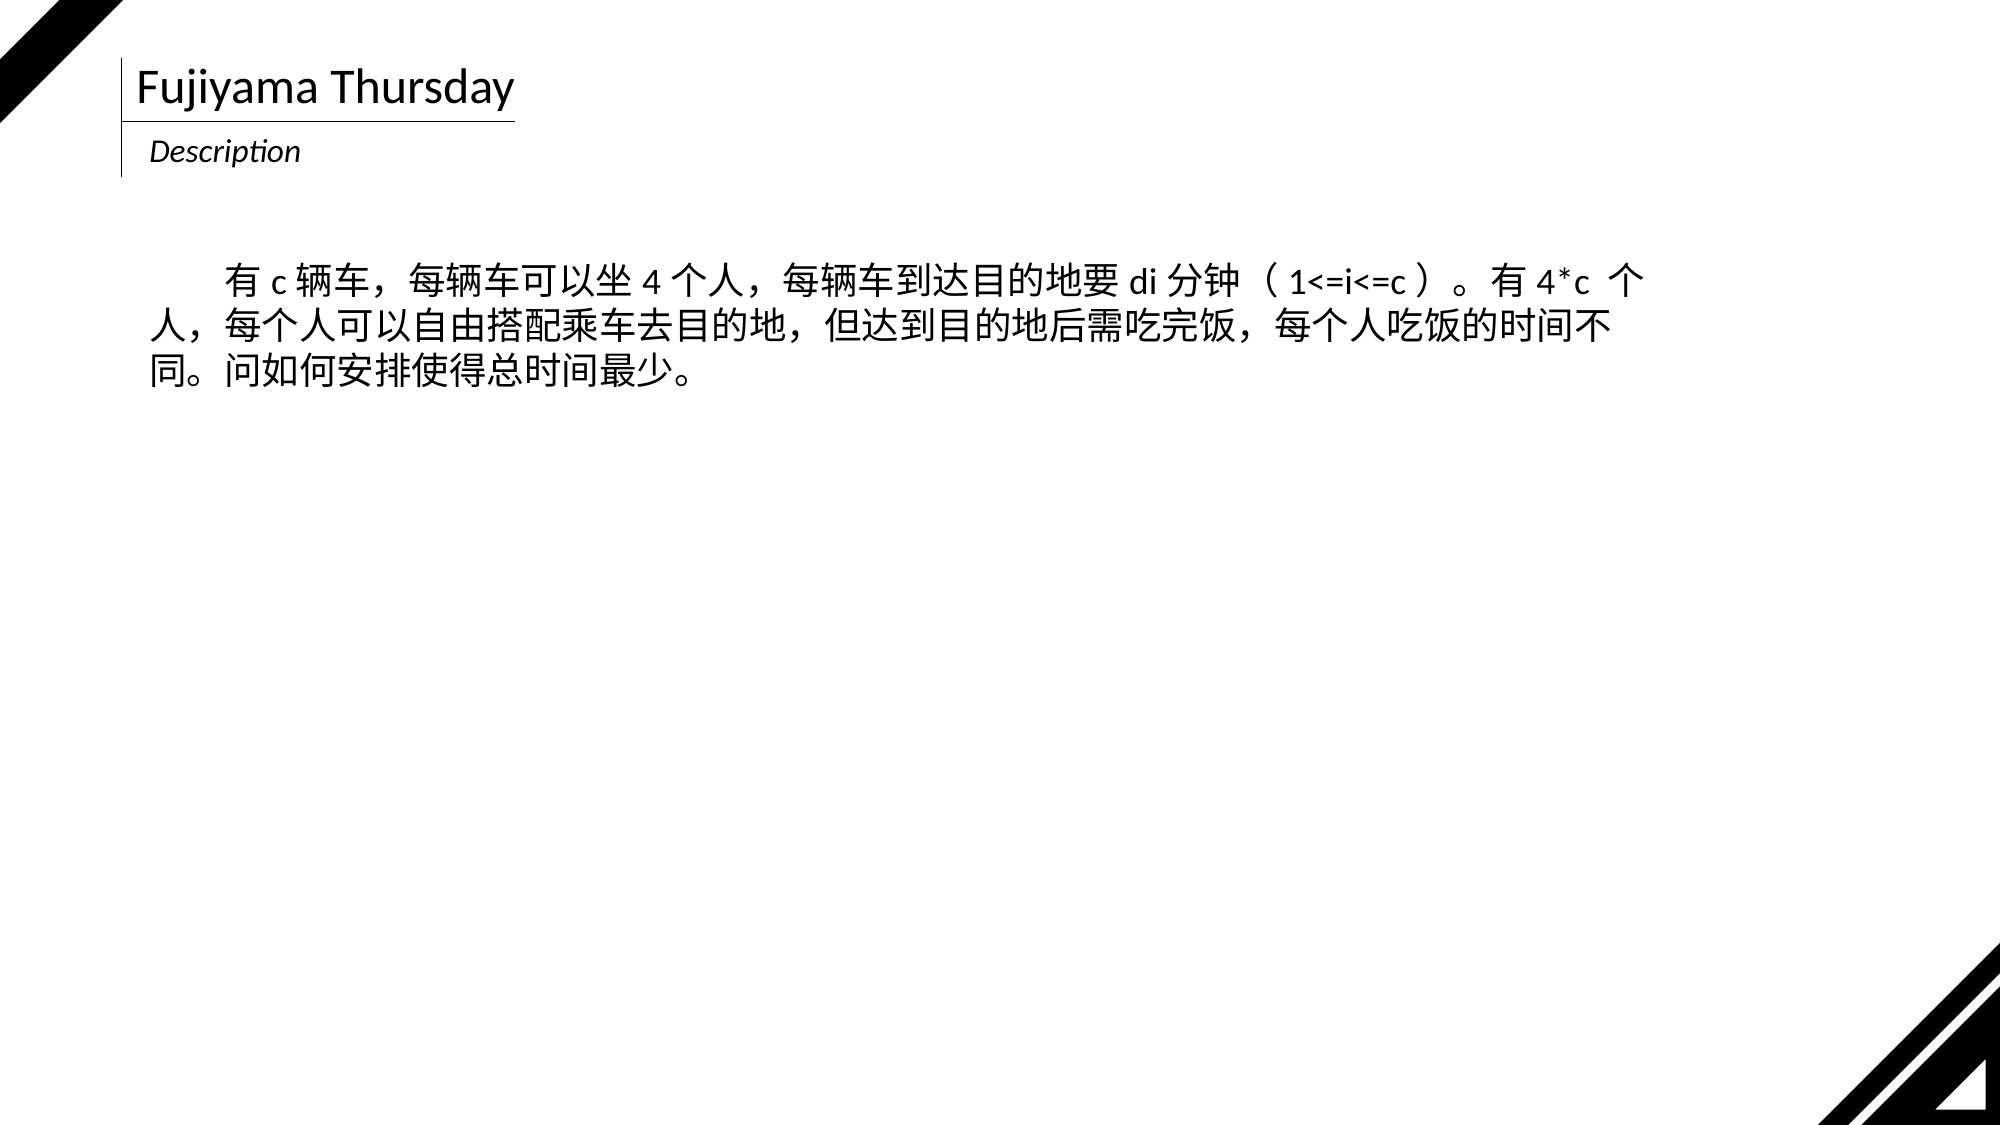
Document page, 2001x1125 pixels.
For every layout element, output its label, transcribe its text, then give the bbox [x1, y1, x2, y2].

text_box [1818, 943, 2000, 1125]
text_box [0, 0, 124, 124]
text_box 有c辆车，每辆车可以坐4个人，每辆车到达目的地要di分钟（1<=i<=c）。有4*c 个人，每个人可以自由搭配乘车去目的地，但达到目的地后需吃完饭，每个人吃饭的时间不同。问如何安排使得总时间最少。 [134, 249, 1685, 400]
text_box Fujiyama Thursday [121, 45, 588, 121]
text_box Description [134, 122, 393, 177]
